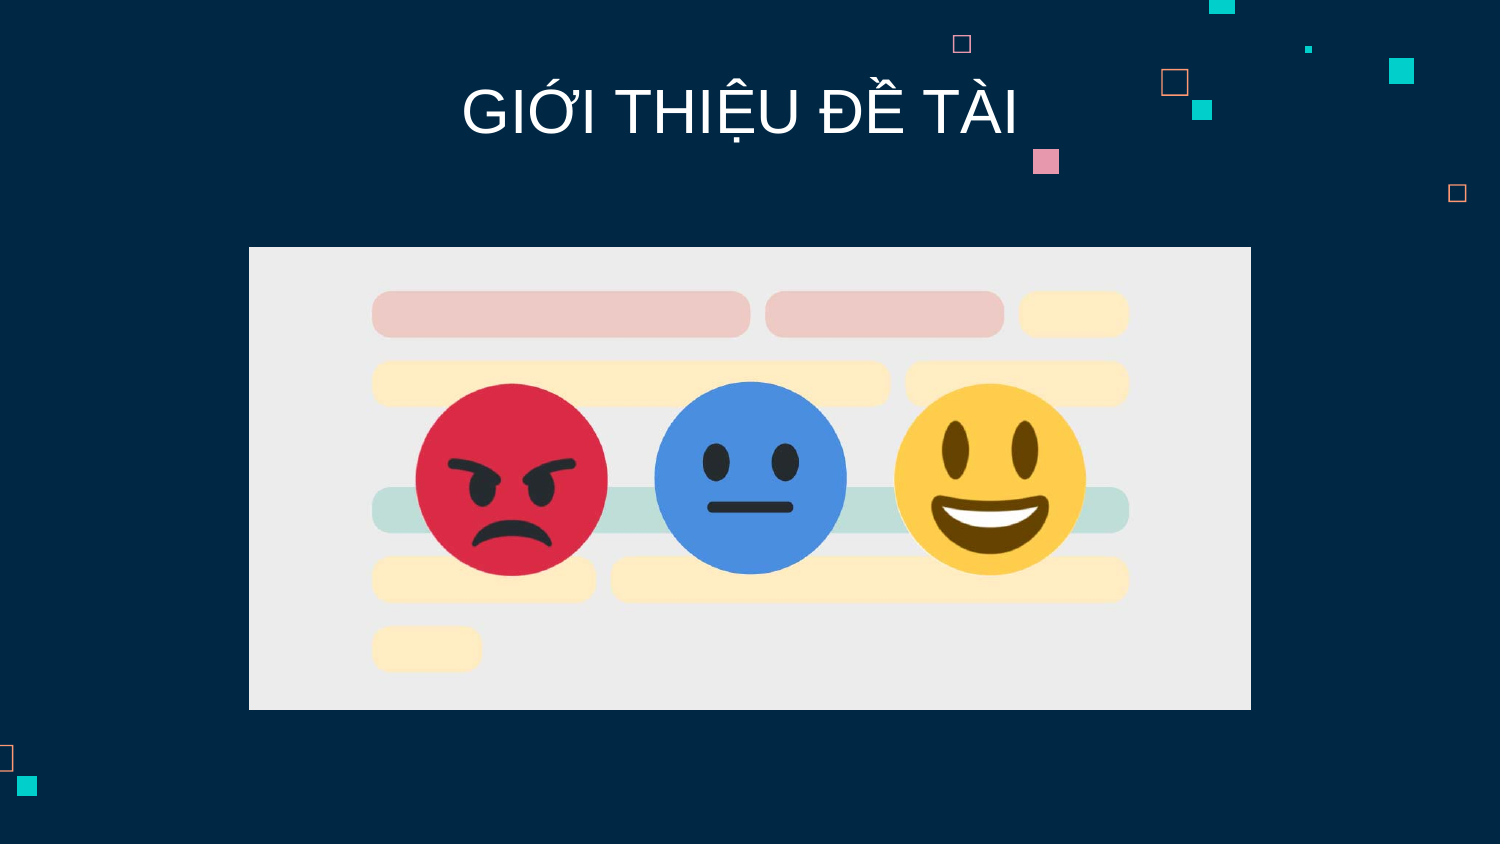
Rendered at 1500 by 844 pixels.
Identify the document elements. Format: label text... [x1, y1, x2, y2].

picture [249, 247, 1251, 710]
title GIỚI THIỆU ĐỀ TÀI [99, 66, 1383, 162]
